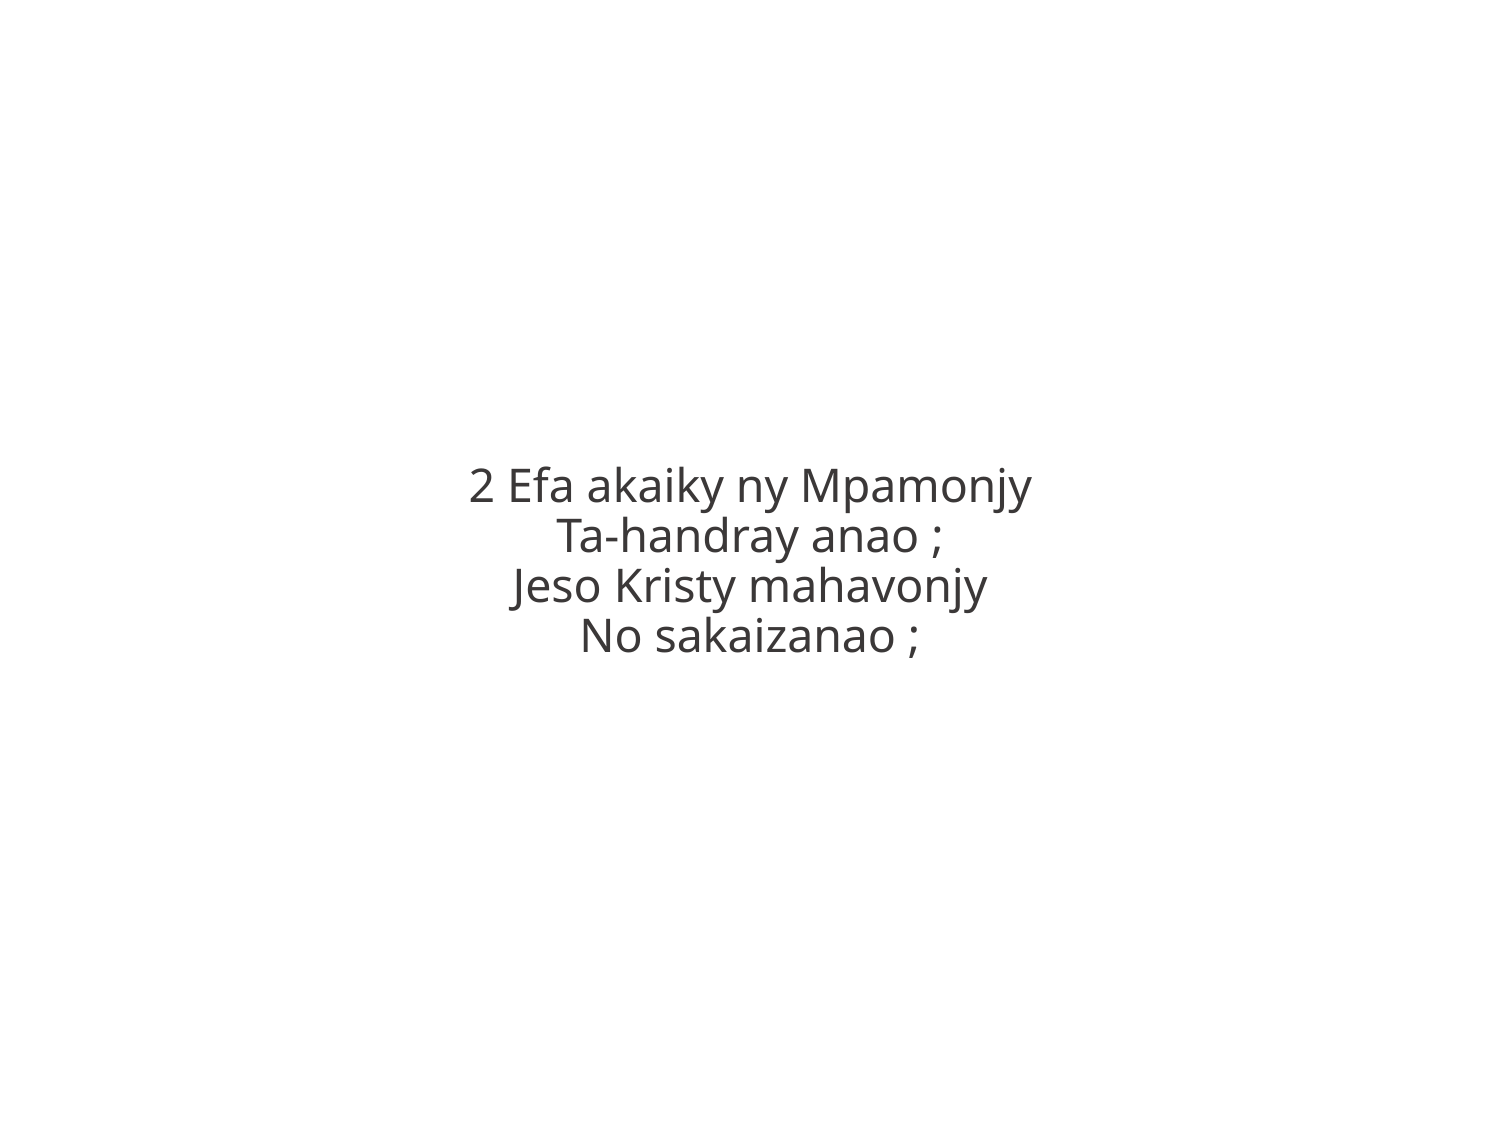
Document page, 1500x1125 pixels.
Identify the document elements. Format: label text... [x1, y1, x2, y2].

title 2 Efa akaiky ny Mpamonjy Ta-handray anao ; Jeso Kristy mahavonjy No sakaizanao ; [72, 453, 1428, 672]
